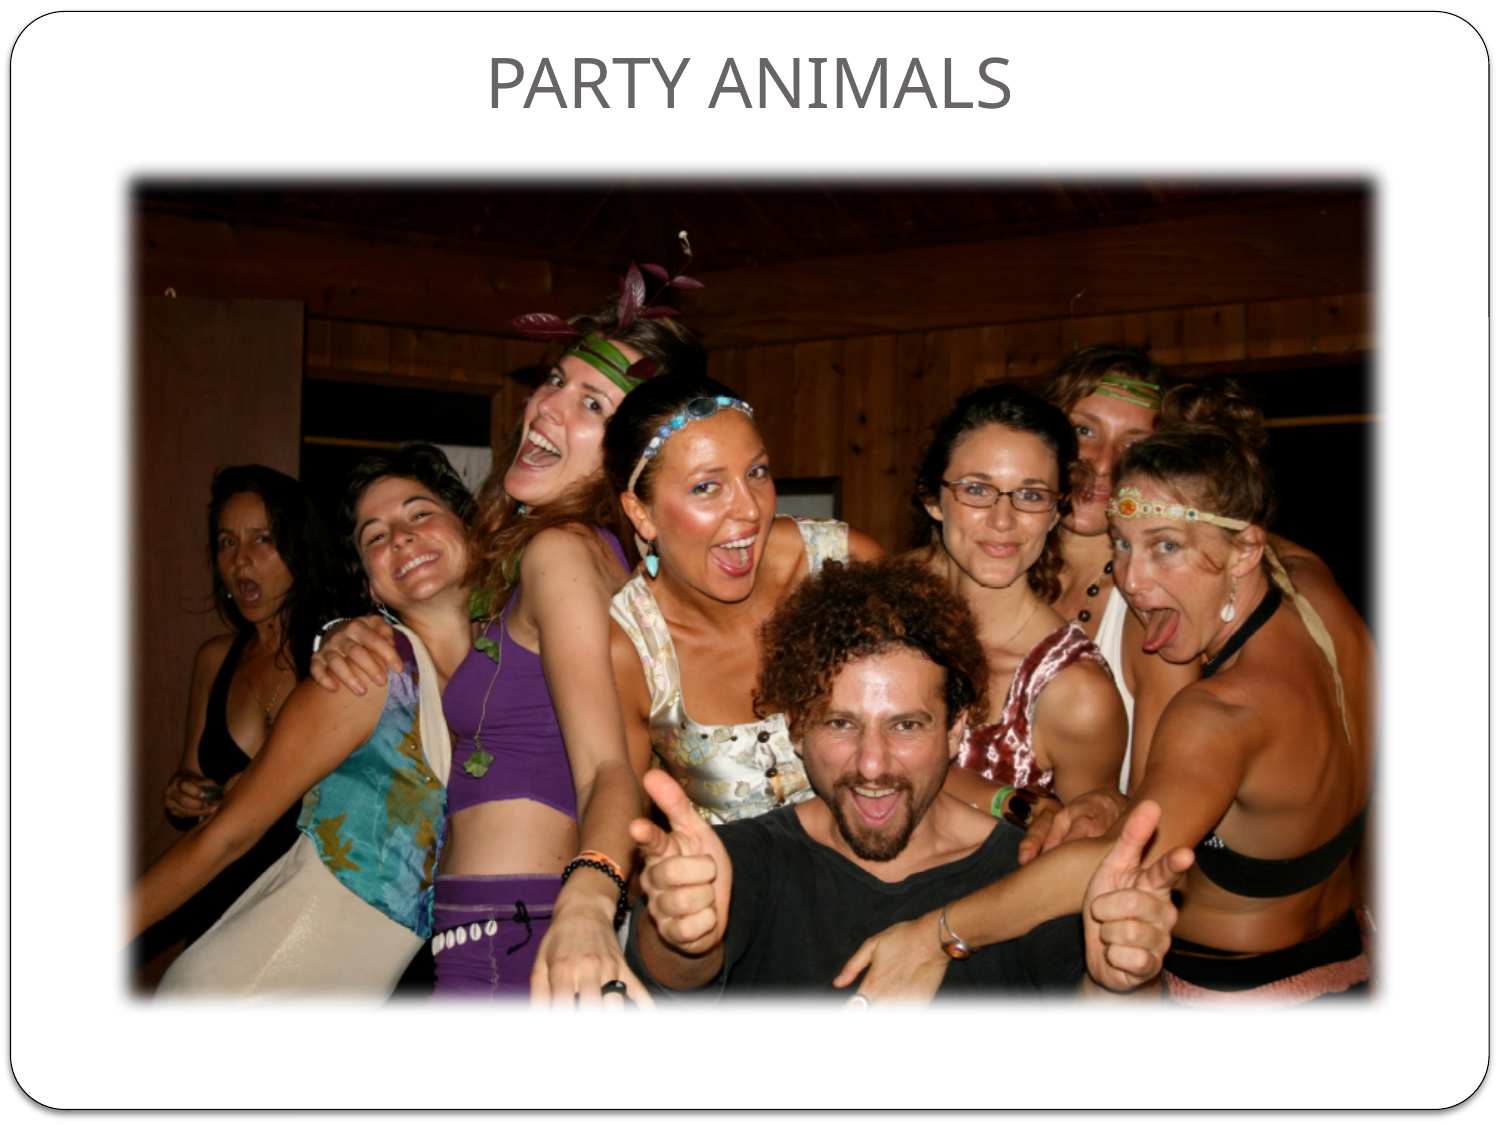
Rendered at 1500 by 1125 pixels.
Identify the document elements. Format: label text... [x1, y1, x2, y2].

title PARTY ANIMALS [112, 30, 1388, 138]
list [111, 160, 1394, 1016]
